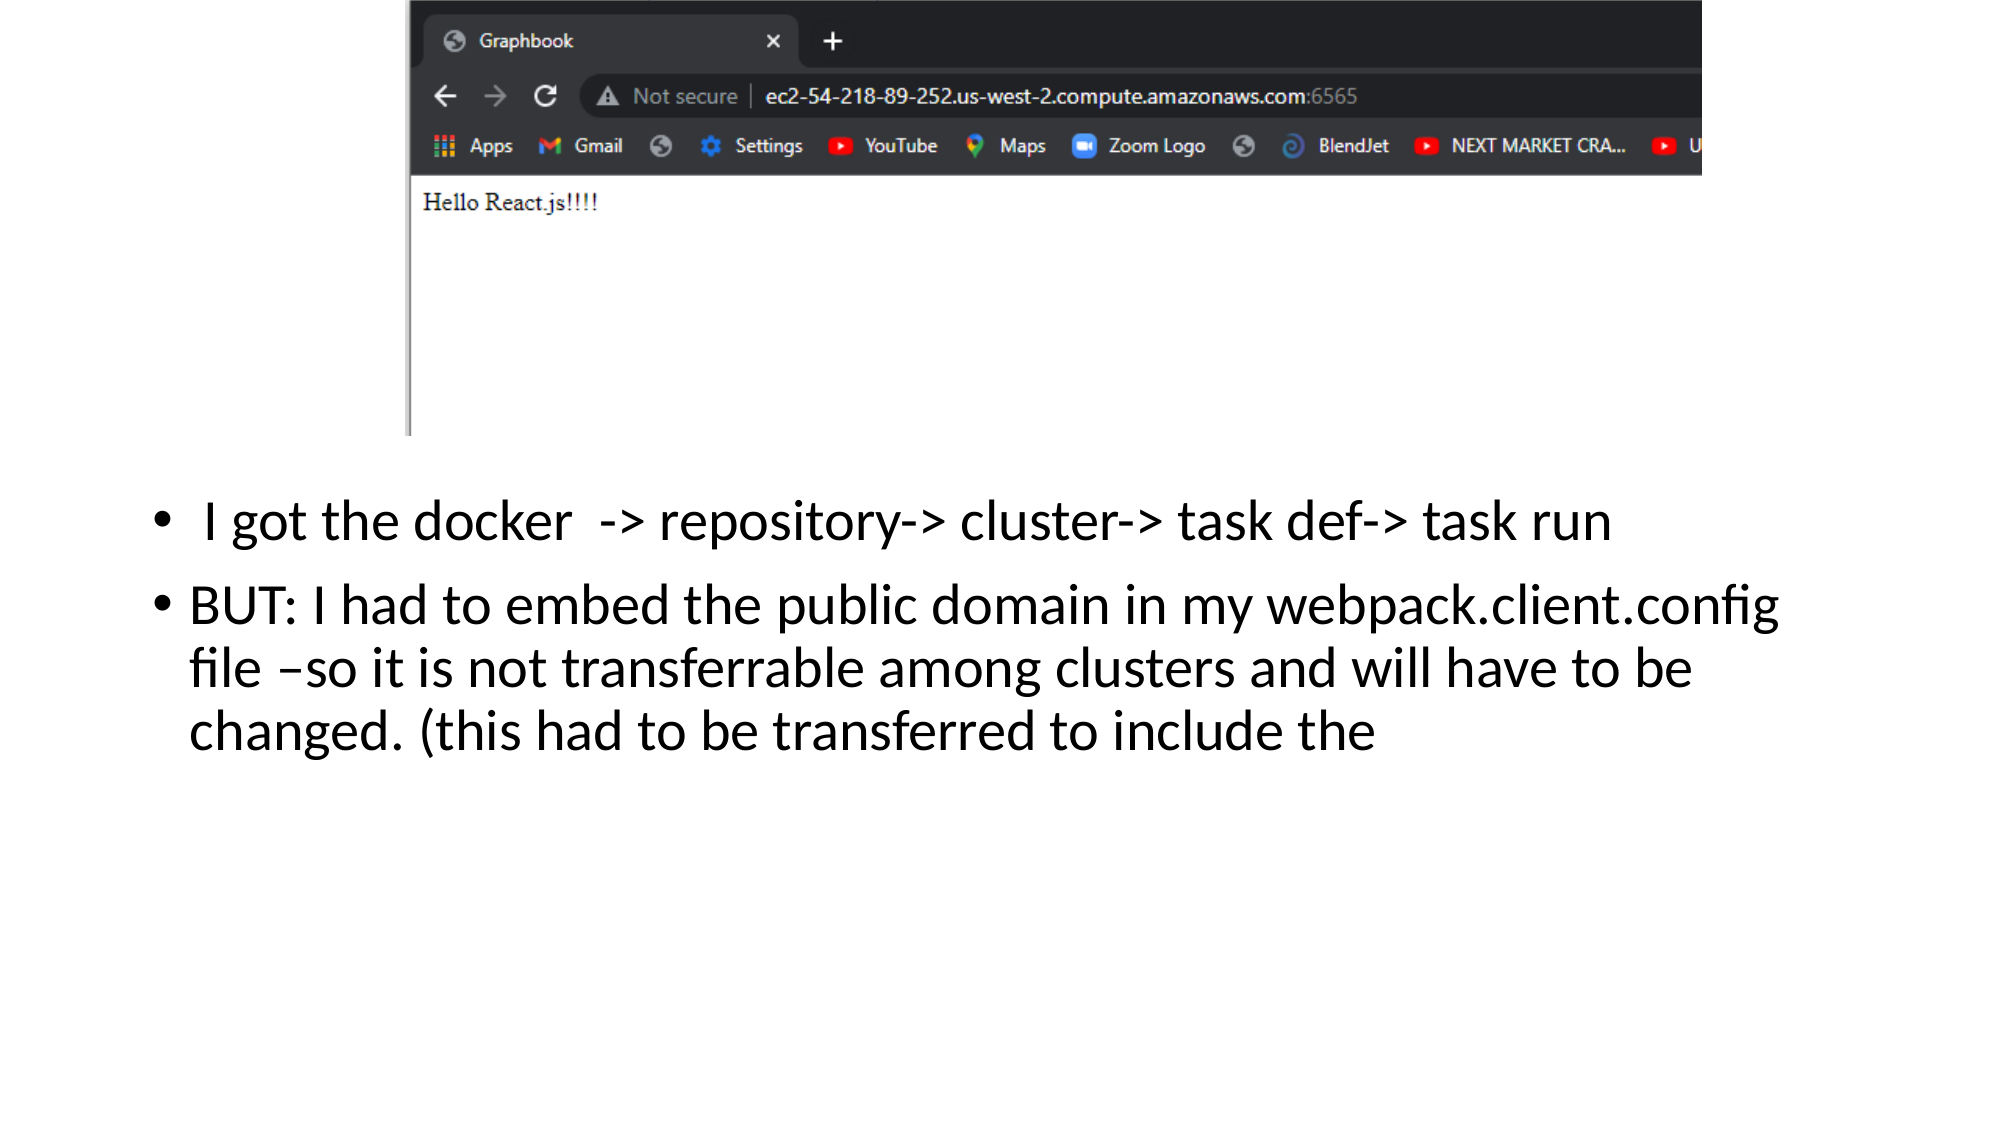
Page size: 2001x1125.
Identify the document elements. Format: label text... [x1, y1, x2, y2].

picture [404, 0, 1702, 436]
list I got the docker -> repository-> cluster-> task def-> task run BUT: I had to embed the public domain in my webpack.client.config file –so it is not transferrable among clusters and will have to be changed. (this had to be transferred to include the [137, 482, 1863, 1014]
